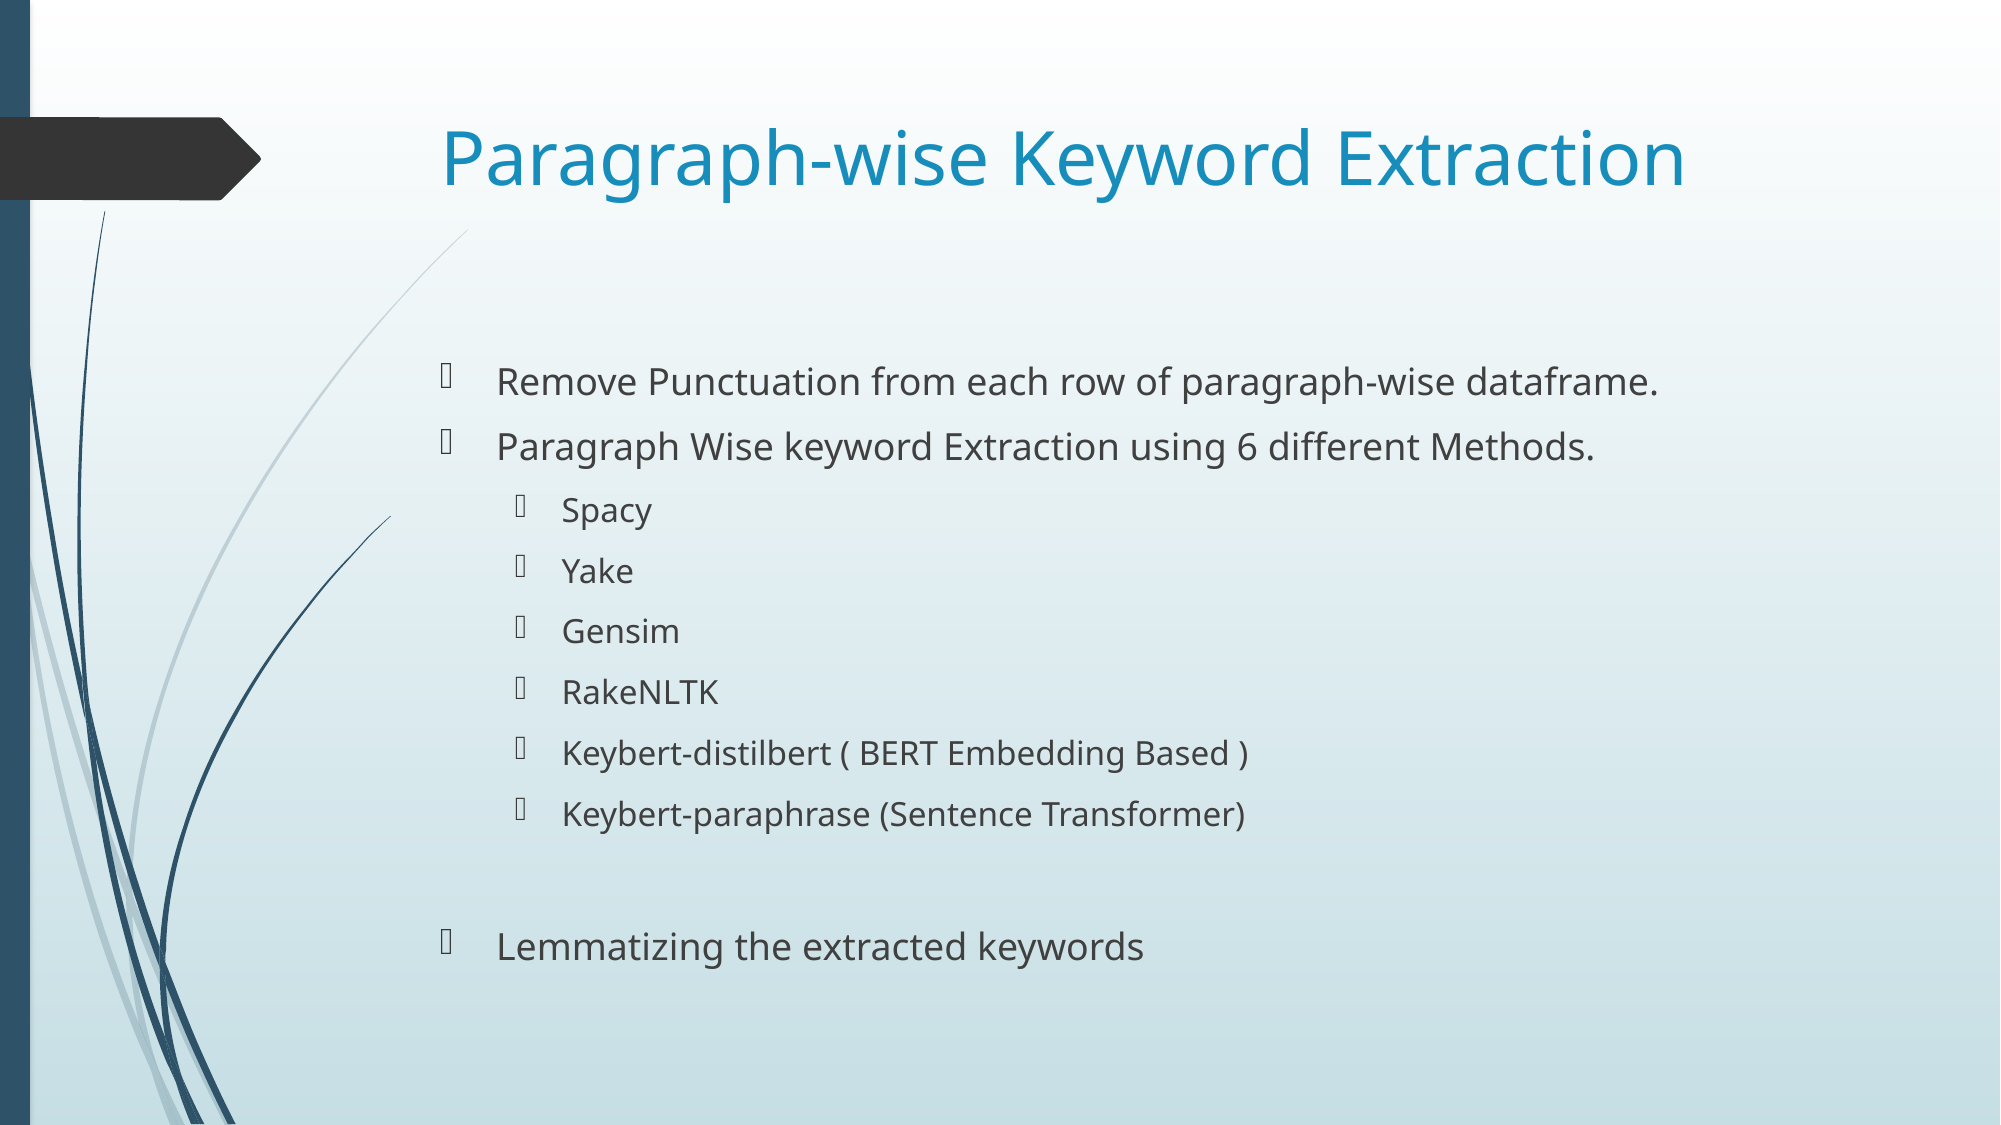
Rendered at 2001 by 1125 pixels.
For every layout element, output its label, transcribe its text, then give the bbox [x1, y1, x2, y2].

title Paragraph-wise Keyword Extraction [425, 102, 1888, 313]
list Remove Punctuation from each row of paragraph-wise dataframe. Paragraph Wise keyword Extraction using 6 different Methods. Spacy Yake Gensim RakeNLTK Keybert-distilbert ( BERT Embedding Based ) Keybert-paraphrase (Sentence Transformer) Lemmatizing the extracted keywords [424, 350, 1888, 970]
